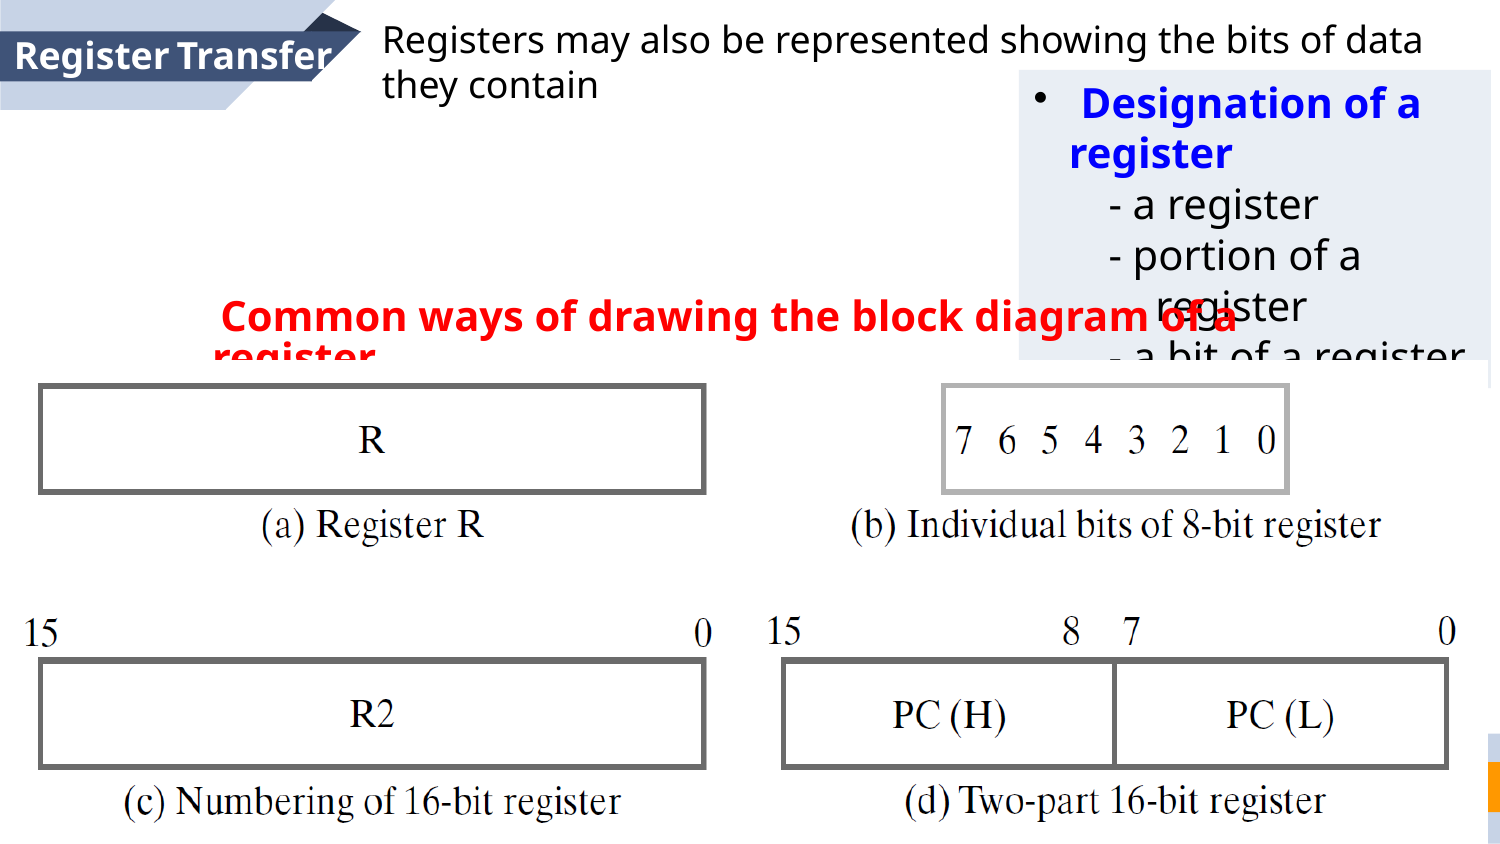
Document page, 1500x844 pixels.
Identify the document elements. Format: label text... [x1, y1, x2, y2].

picture [19, 360, 1488, 844]
text_box Designation of a register - a register - portion of a register - a bit of a register [1018, 69, 1491, 362]
text_box Register Transfer [0, 24, 348, 85]
text_box Common ways of drawing the block diagram of a register [197, 290, 1347, 359]
text_box Registers may also be represented showing the bits of data they contain [367, 8, 1500, 114]
